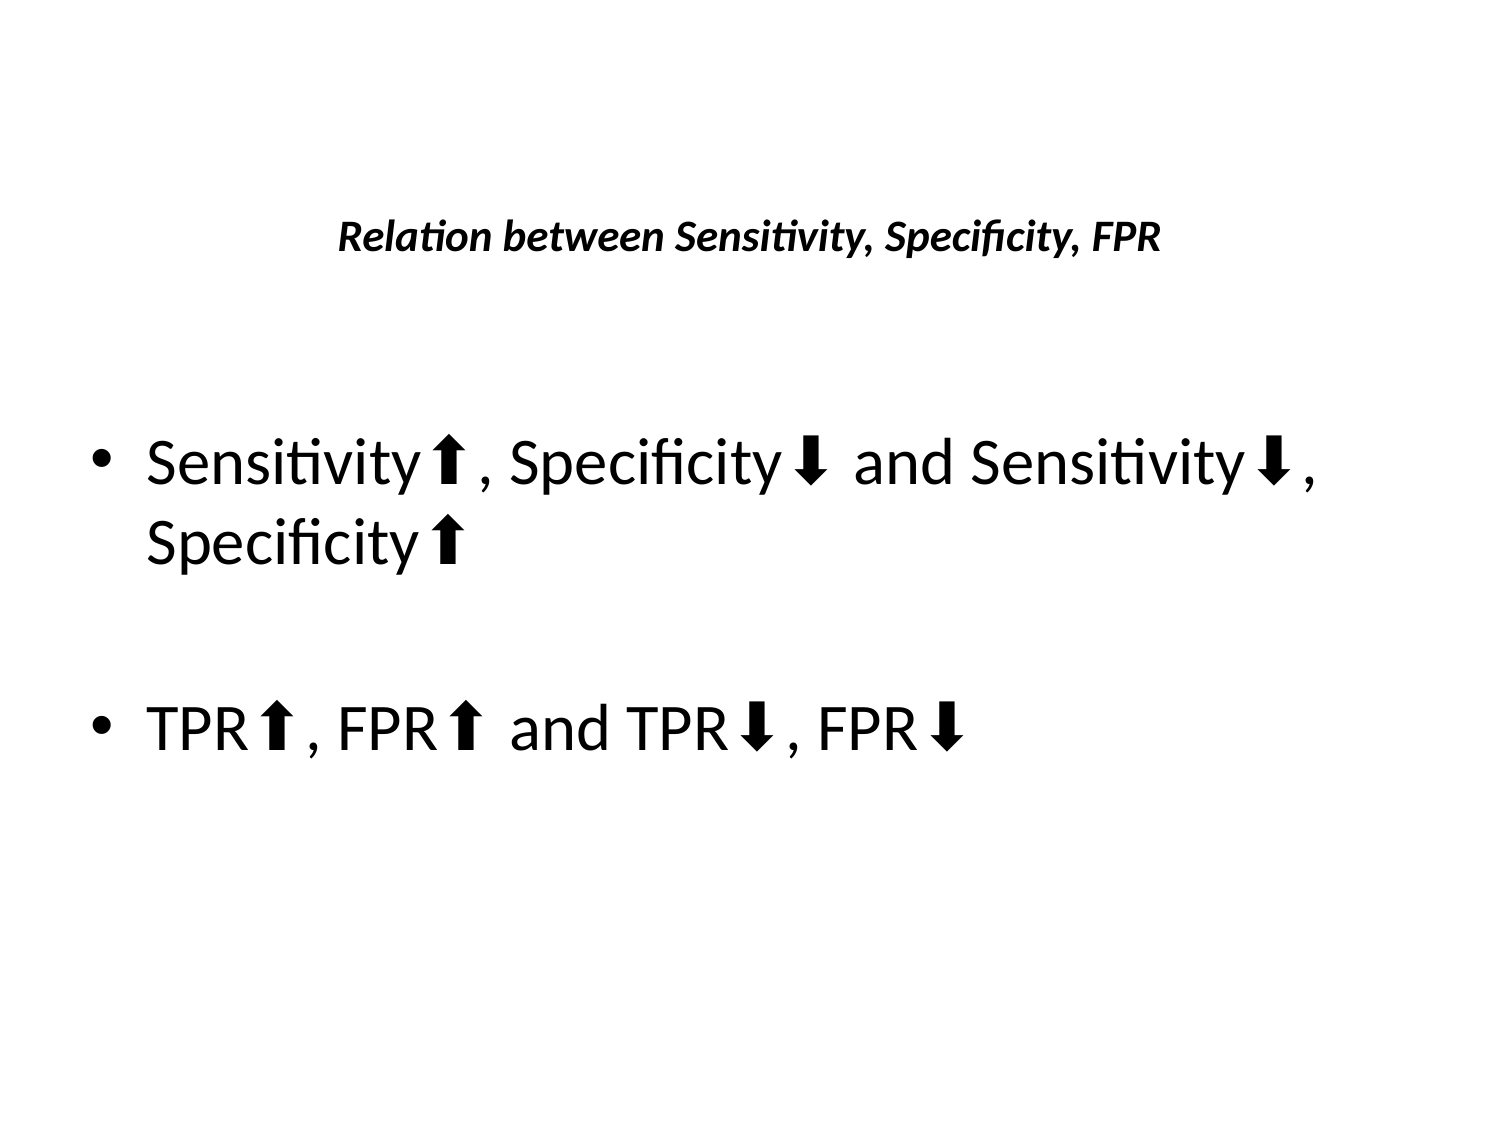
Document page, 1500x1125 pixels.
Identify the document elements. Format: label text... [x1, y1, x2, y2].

list Sensitivity⬆, Specificity⬇ and Sensitivity⬇, Specificity⬆ TPR⬆, FPR⬆ and TPR⬇, FPR⬇ [75, 410, 1425, 1005]
title Relation between Sensitivity, Specificity, FPR [75, 199, 1425, 329]
